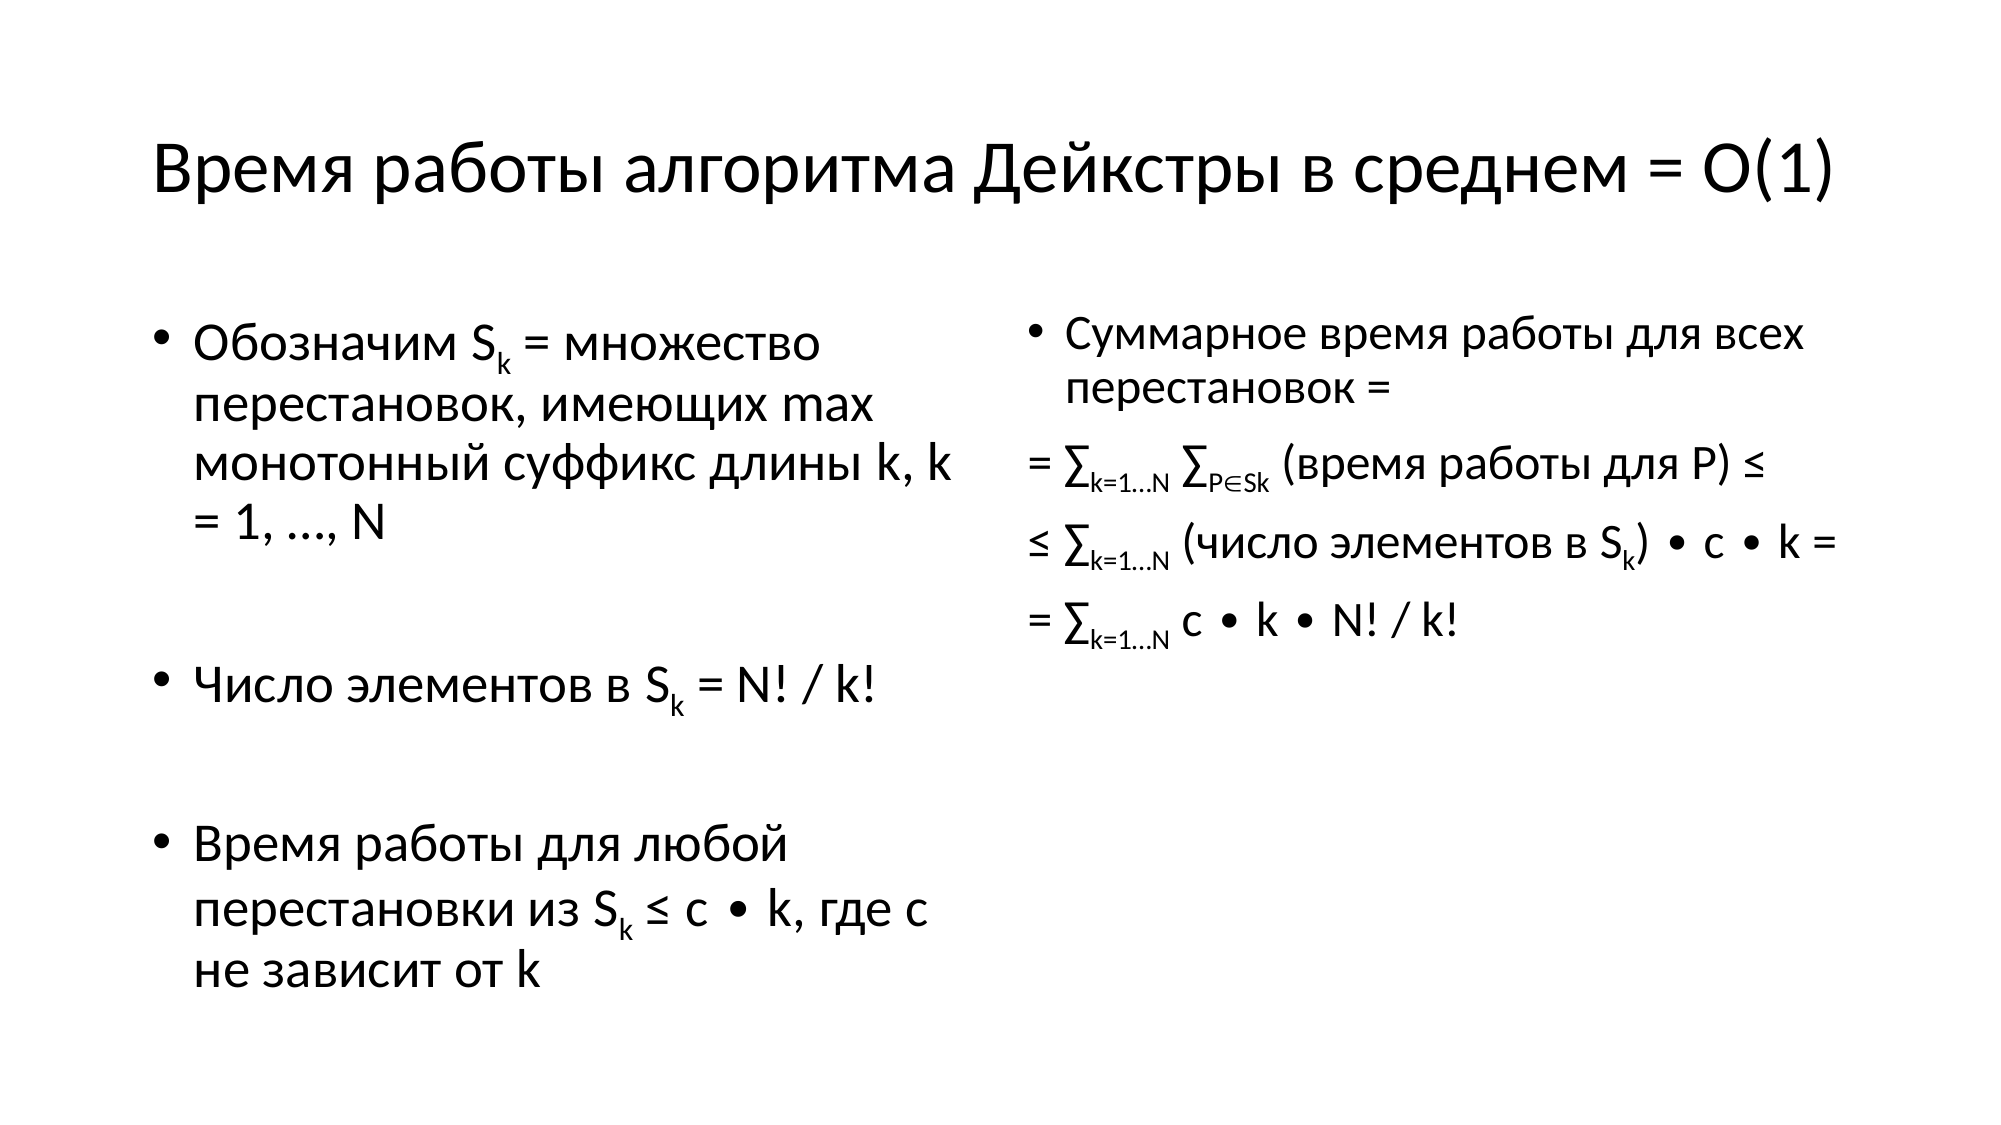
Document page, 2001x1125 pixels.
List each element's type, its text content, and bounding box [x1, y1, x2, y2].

list Обозначим Sk = множество перестановок, имеющих max монотонный суффикс длины k, k = 1, …, N Число элементов в Sk = N! / k! Время работы для любой перестановки из Sk ≤ c ∙ k, где c не зависит от k [137, 299, 988, 1014]
list Суммарное время работы для всех перестановок = = ∑k=1…N ∑PSk (время работы для P) ≤ ≤ ∑k=1…N (число элементов в Sk) ∙ c ∙ k = = ∑k=1…N c ∙ k ∙ N! / k! Среднее время работы = = (суммарное время работы для всех перестановок) / N! = = c ∙ ∑k=0…N-1 1 / k! < c ∙ exp(1) = O(1) [1012, 299, 1863, 1014]
title Время работы алгоритма Дейкстры в среднем = O(1) [137, 59, 1863, 278]
